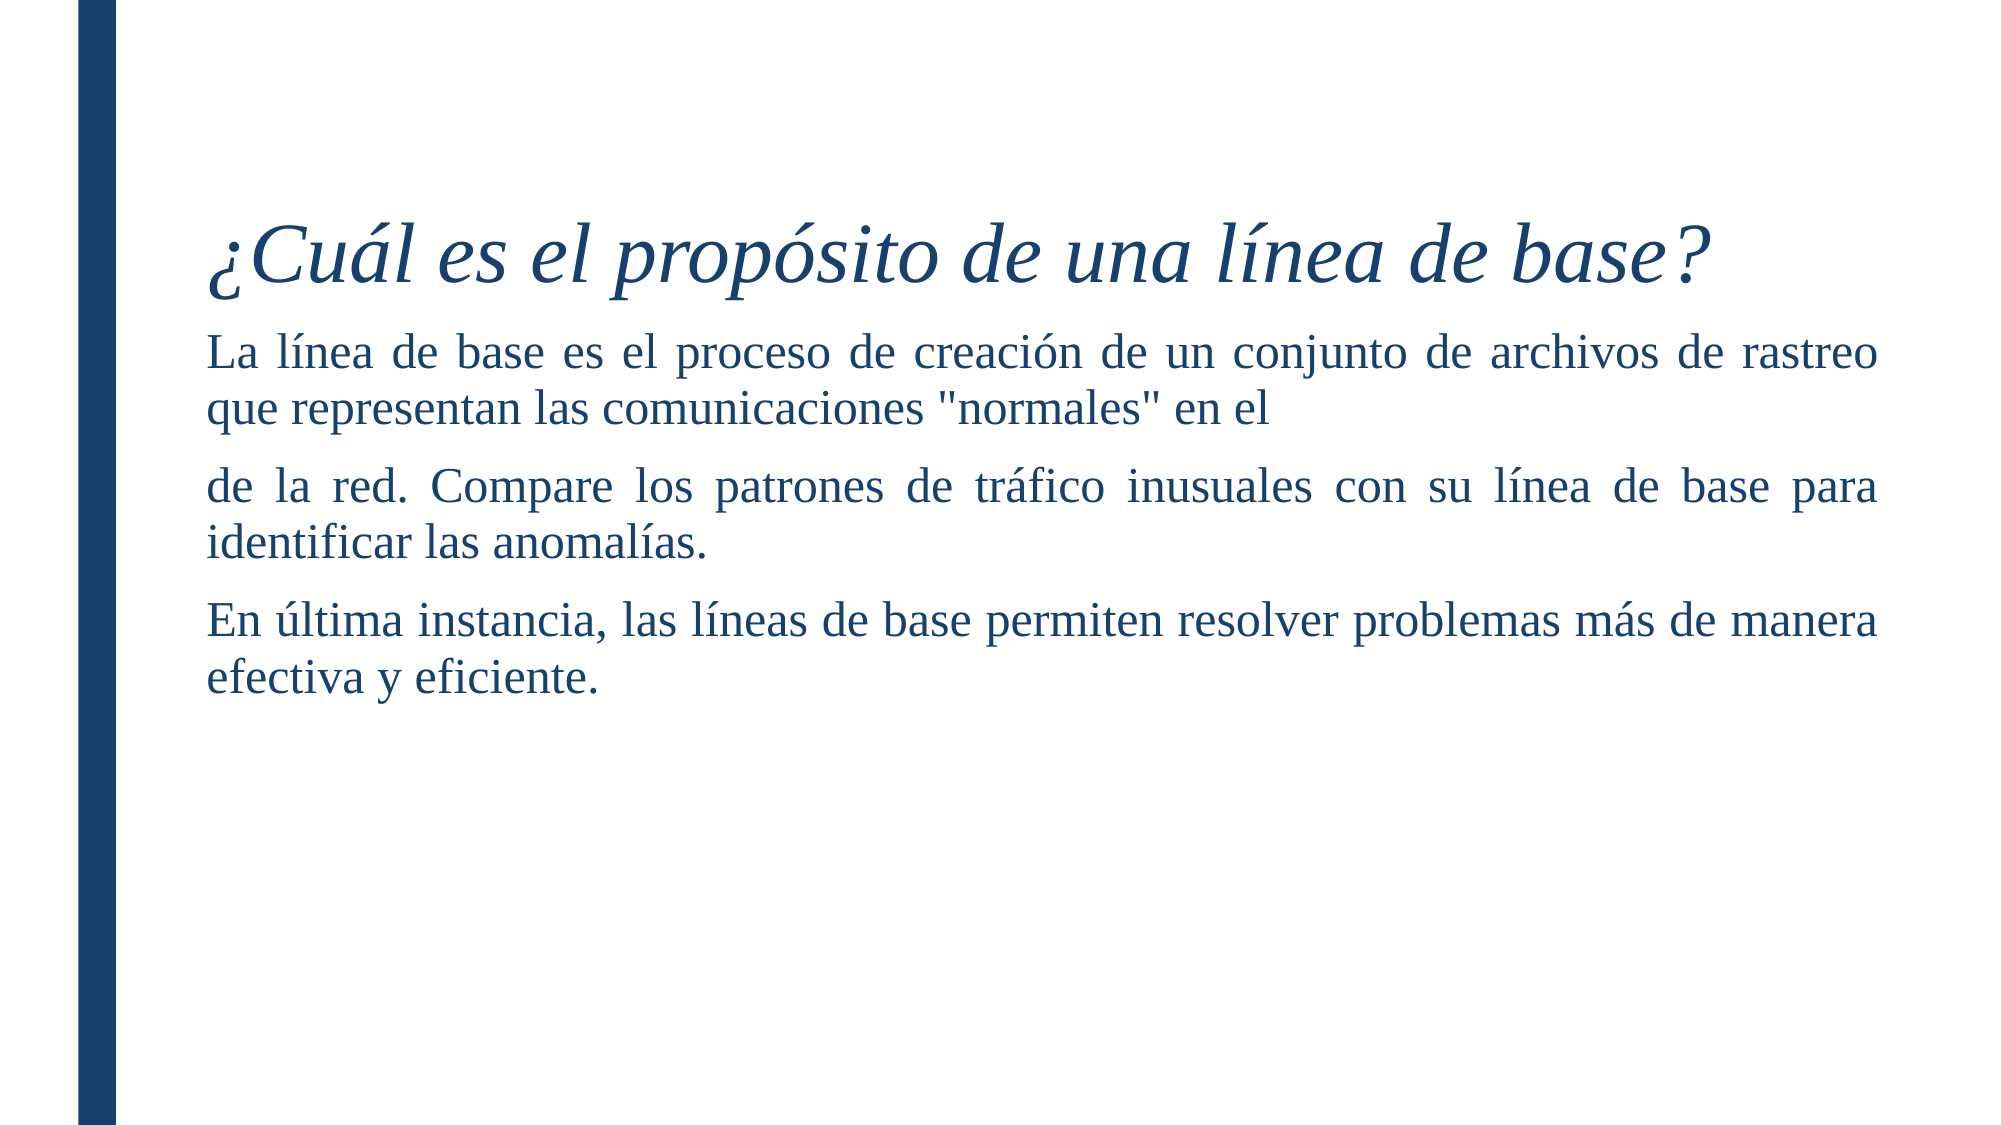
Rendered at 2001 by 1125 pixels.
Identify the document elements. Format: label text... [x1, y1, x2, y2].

list ¿Cuál es el propósito de una línea de base? La línea de base es el proceso de creación de un conjunto de archivos de rastreo que representan las comunicaciones "normales" en el de la red. Compare los patrones de tráfico inusuales con su línea de base para identificar las anomalías. En última instancia, las líneas de base permiten resolver problemas más de manera efectiva y eficiente. [191, 197, 1896, 720]
